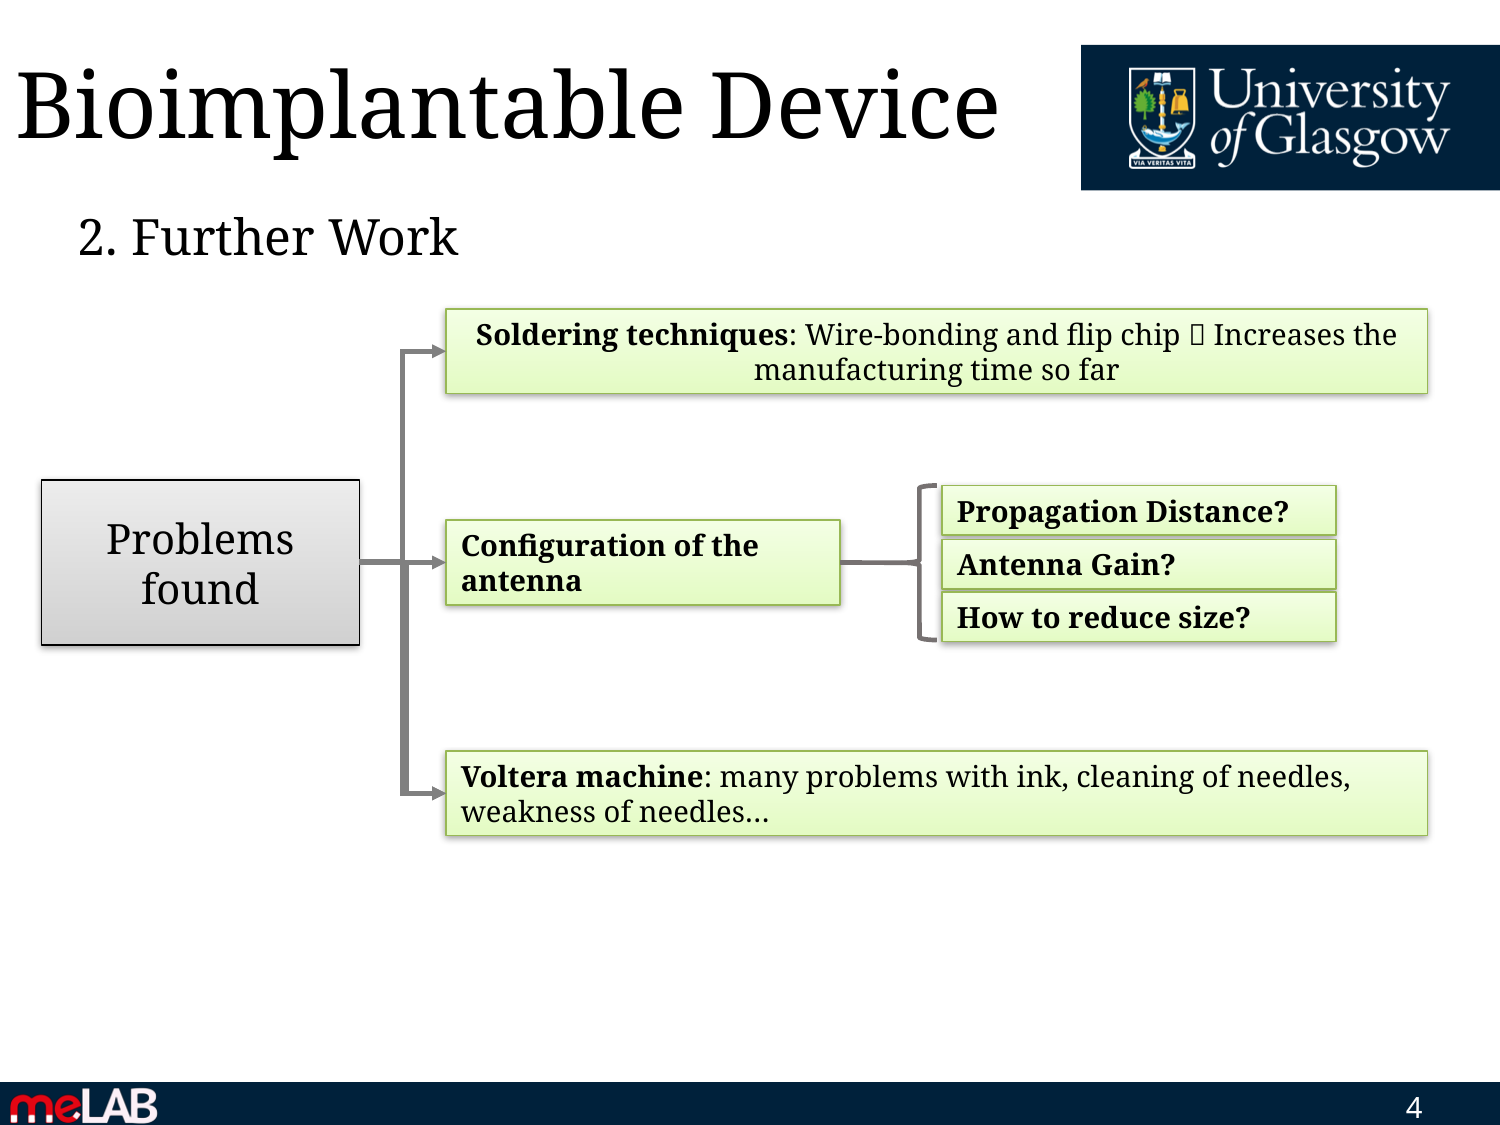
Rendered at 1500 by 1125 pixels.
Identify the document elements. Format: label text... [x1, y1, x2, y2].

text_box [359, 562, 447, 794]
text_box Propagation Distance? [942, 485, 1337, 536]
text_box Voltera machine: many problems with ink, cleaning of needles, weakness of needles… [446, 751, 1428, 836]
text_box Configuration of the antenna [447, 520, 841, 605]
text_box How to reduce size? [942, 591, 1337, 642]
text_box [359, 351, 447, 561]
text_box Soldering techniques: Wire-bonding and flip chip  Increases the manufacturing time so far [446, 308, 1428, 394]
picture [8, 1079, 162, 1125]
text_box Problems found [41, 479, 359, 646]
text_box 2. Further Work [62, 197, 937, 273]
text_box [903, 484, 937, 641]
title Bioimplantable Device [0, 0, 1294, 218]
picture [1294, 66, 1452, 169]
text_box Antenna Gain? [942, 539, 1337, 589]
